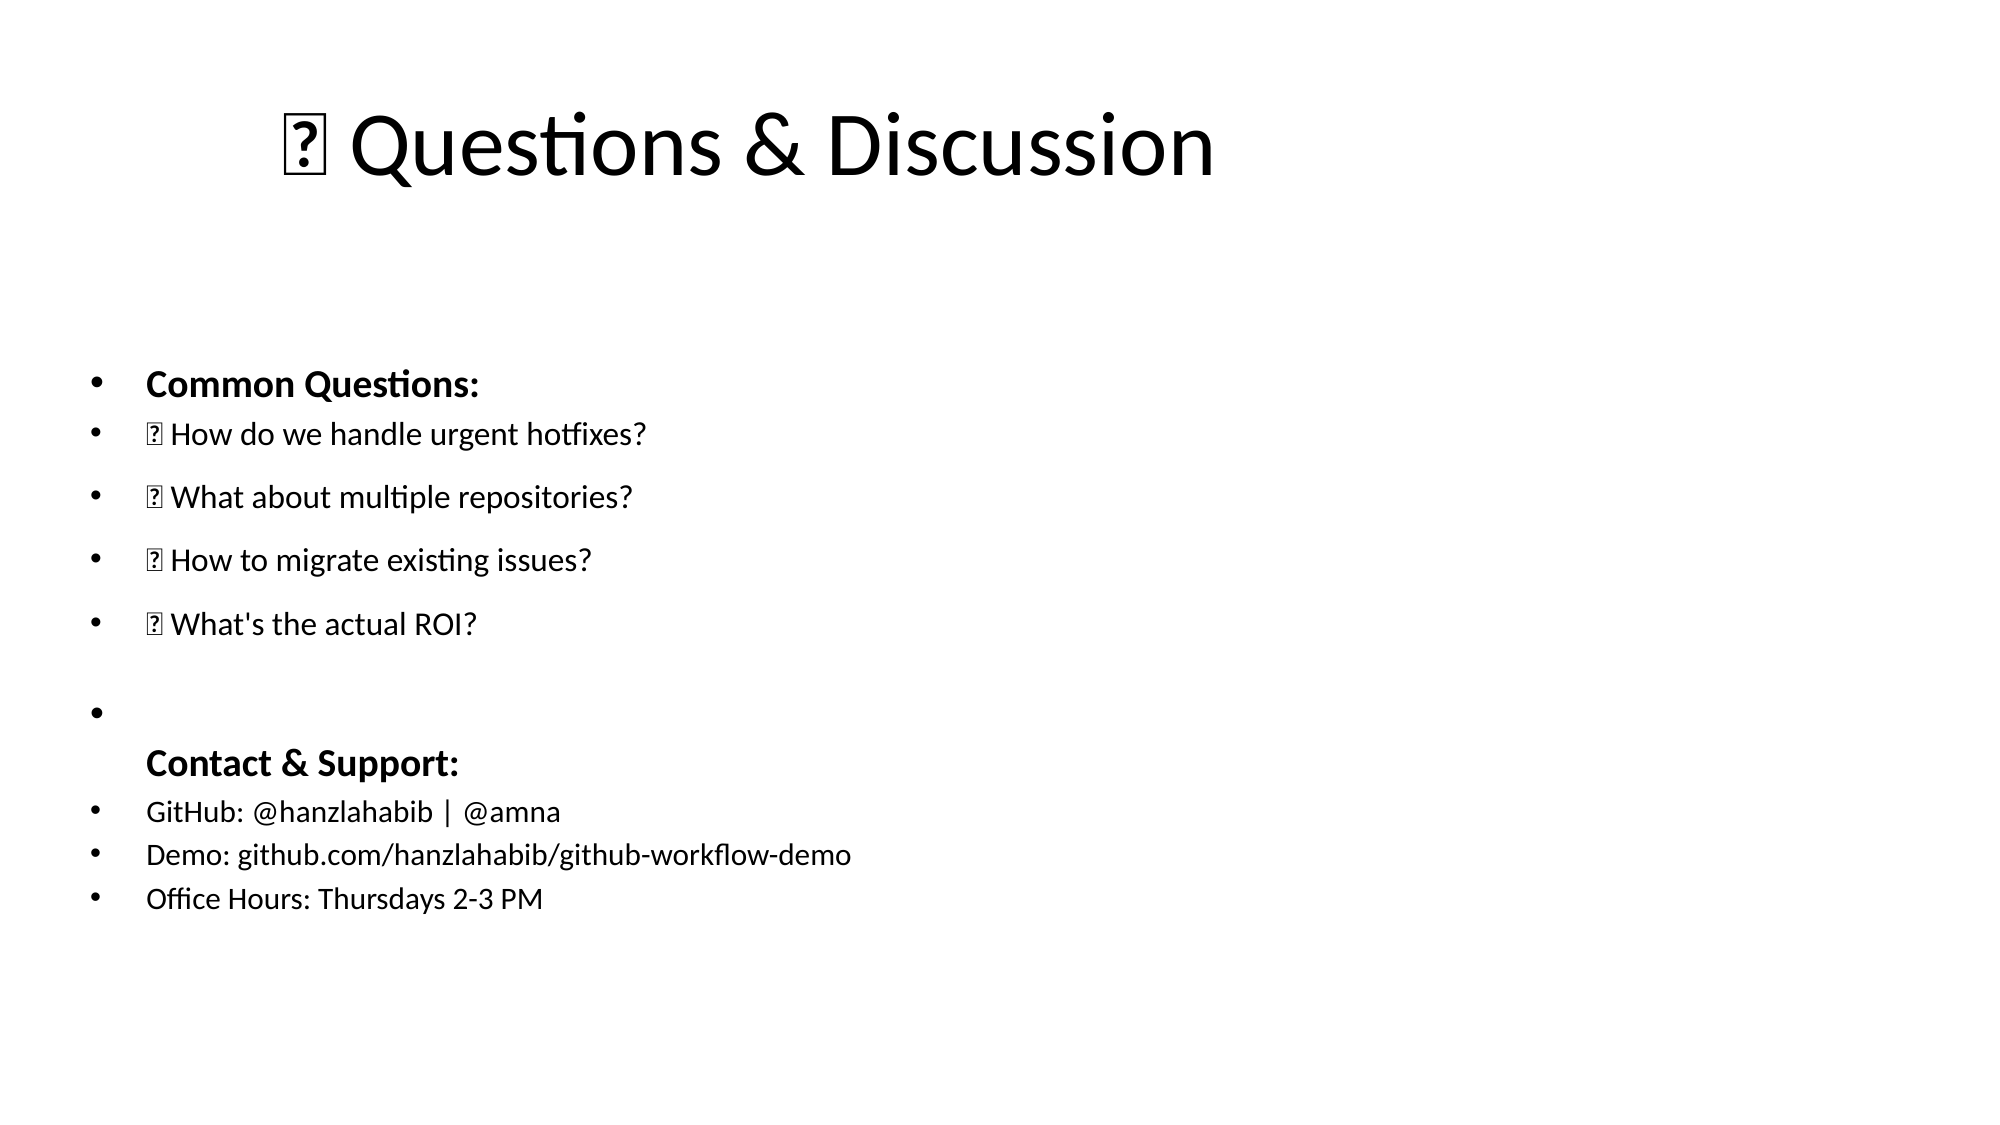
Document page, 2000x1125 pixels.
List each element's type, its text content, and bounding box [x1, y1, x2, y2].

list Common Questions: ✅ How do we handle urgent hotfixes? ✅ What about multiple repositories? ✅ How to migrate existing issues? ✅ What's the actual ROI? Contact & Support: GitHub: @hanzlahabib | @amna Demo: github.com/hanzlahabib/github-workflow-demo Office Hours: Thursdays 2-3 PM [75, 262, 1425, 1005]
title 💡 Questions & Discussion [75, 45, 1425, 233]
